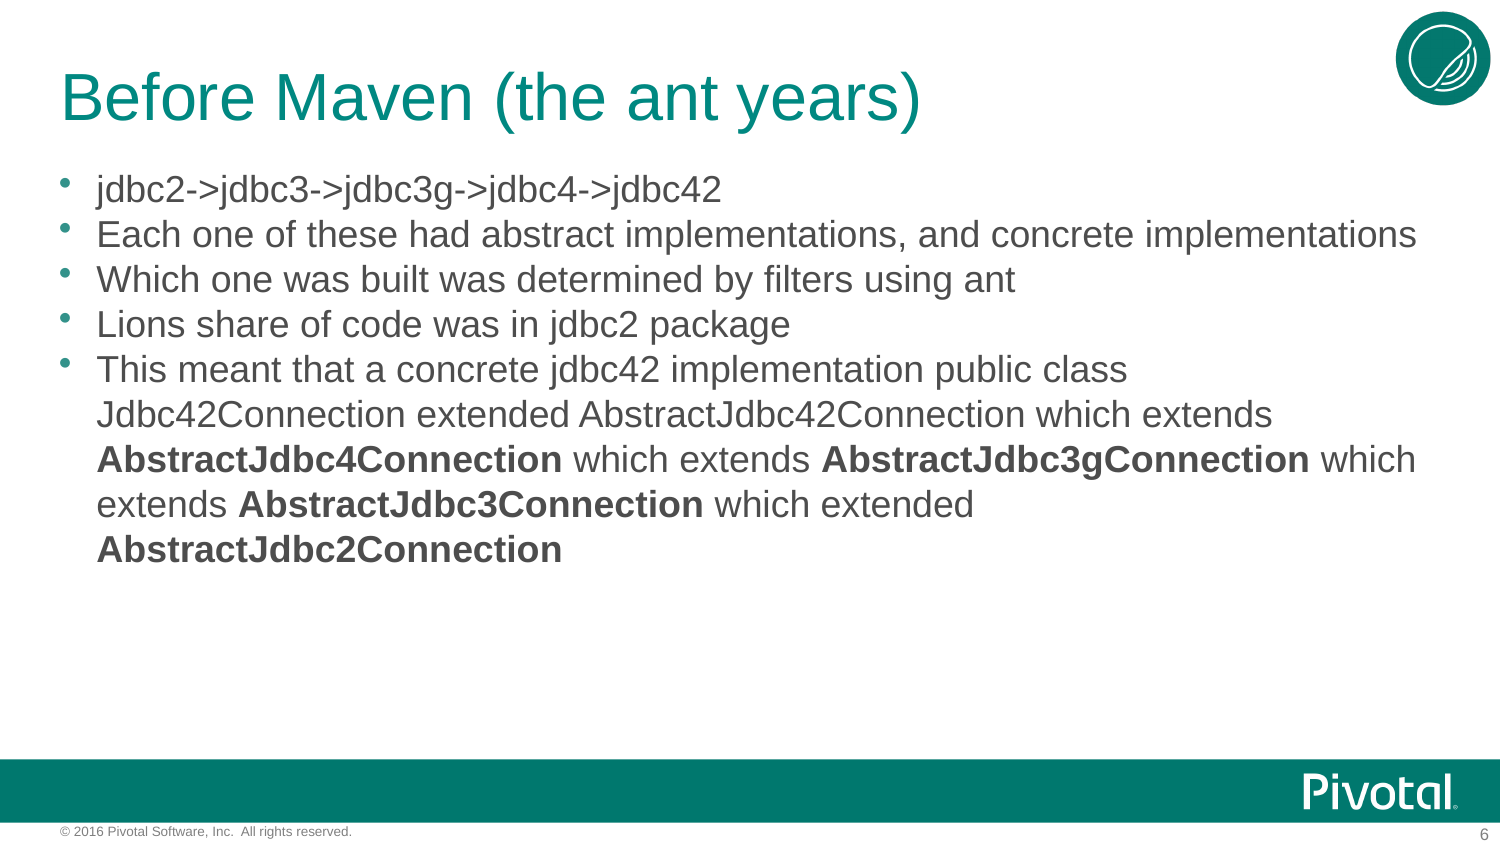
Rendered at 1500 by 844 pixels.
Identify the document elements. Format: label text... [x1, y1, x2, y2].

picture [1395, 10, 1491, 106]
picture [1290, 767, 1463, 815]
text_box jdbc2->jdbc3->jdbc3g->jdbc4->jdbc42 Each one of these had abstract implementations, and concrete implementations Which one was built was determined by filters using ant Lions share of code was in jdbc2 package This meant that a concrete jdbc42 implementation public class Jdbc42Connection extended AbstractJdbc42Connection which extends AbstractJdbc4Connection which extends AbstractJdbc3gConnection which extends AbstractJdbc3Connection which extended AbstractJdbc2Connection [58, 165, 1447, 721]
text_box Before Maven (the ant years) [60, 53, 1440, 129]
